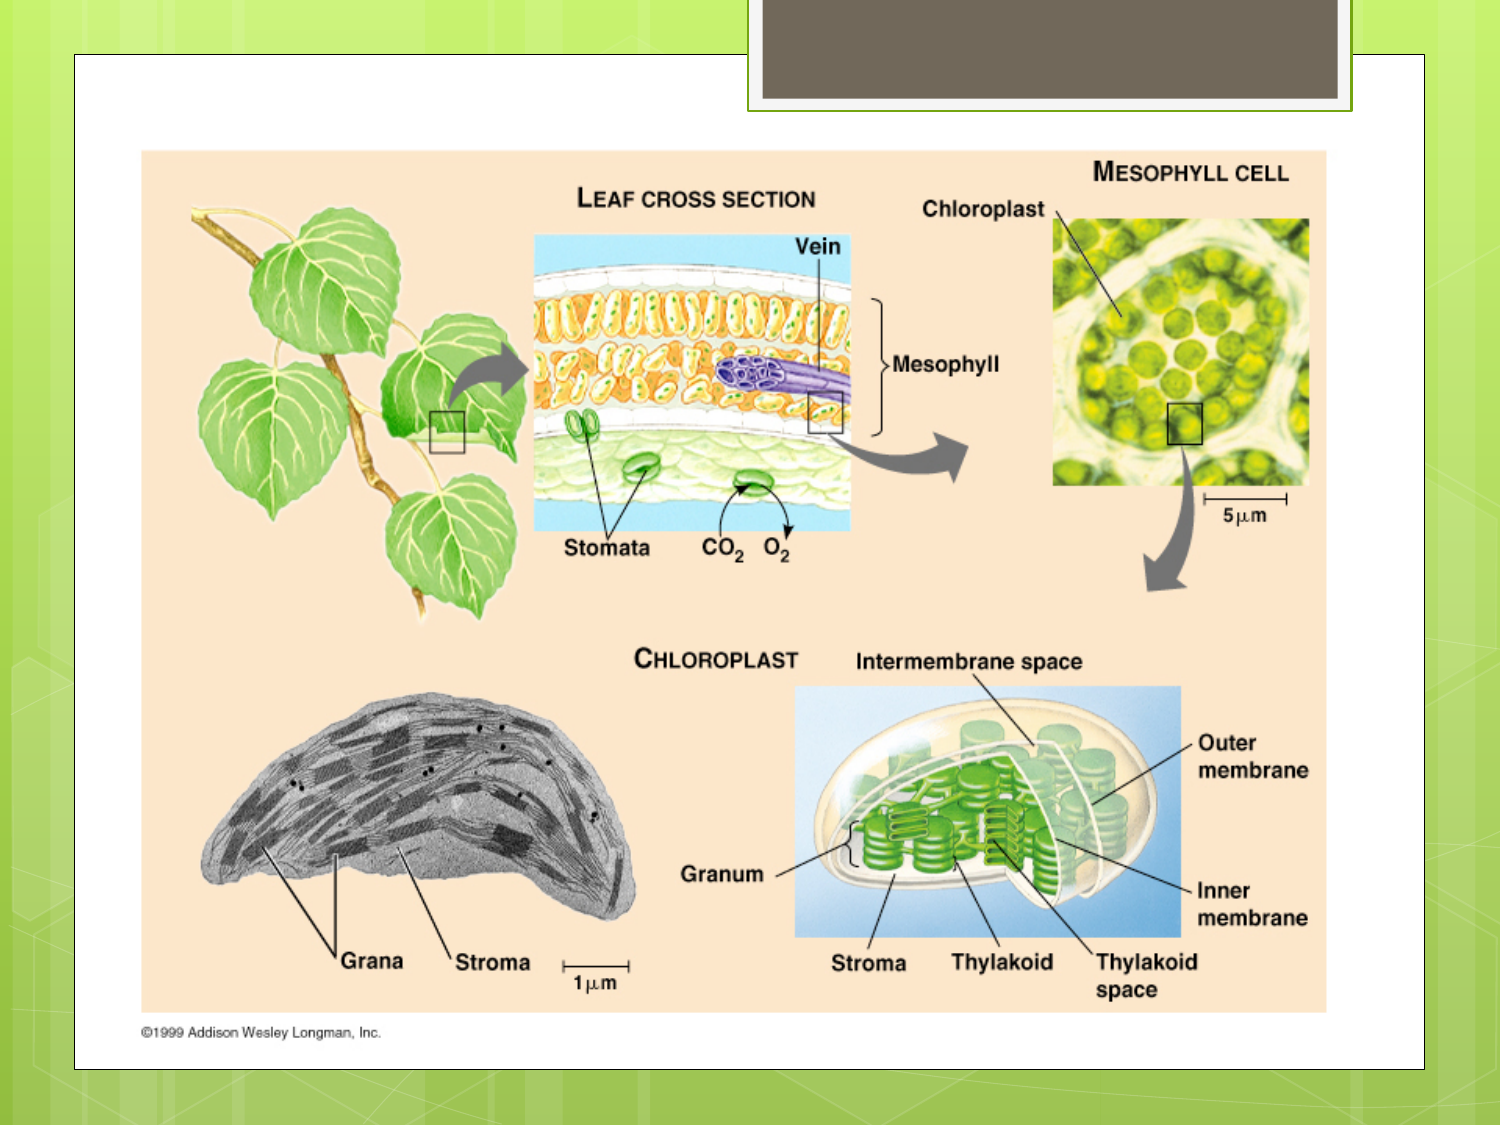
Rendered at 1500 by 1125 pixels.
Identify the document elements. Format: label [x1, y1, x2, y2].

picture [111, 125, 1358, 1064]
